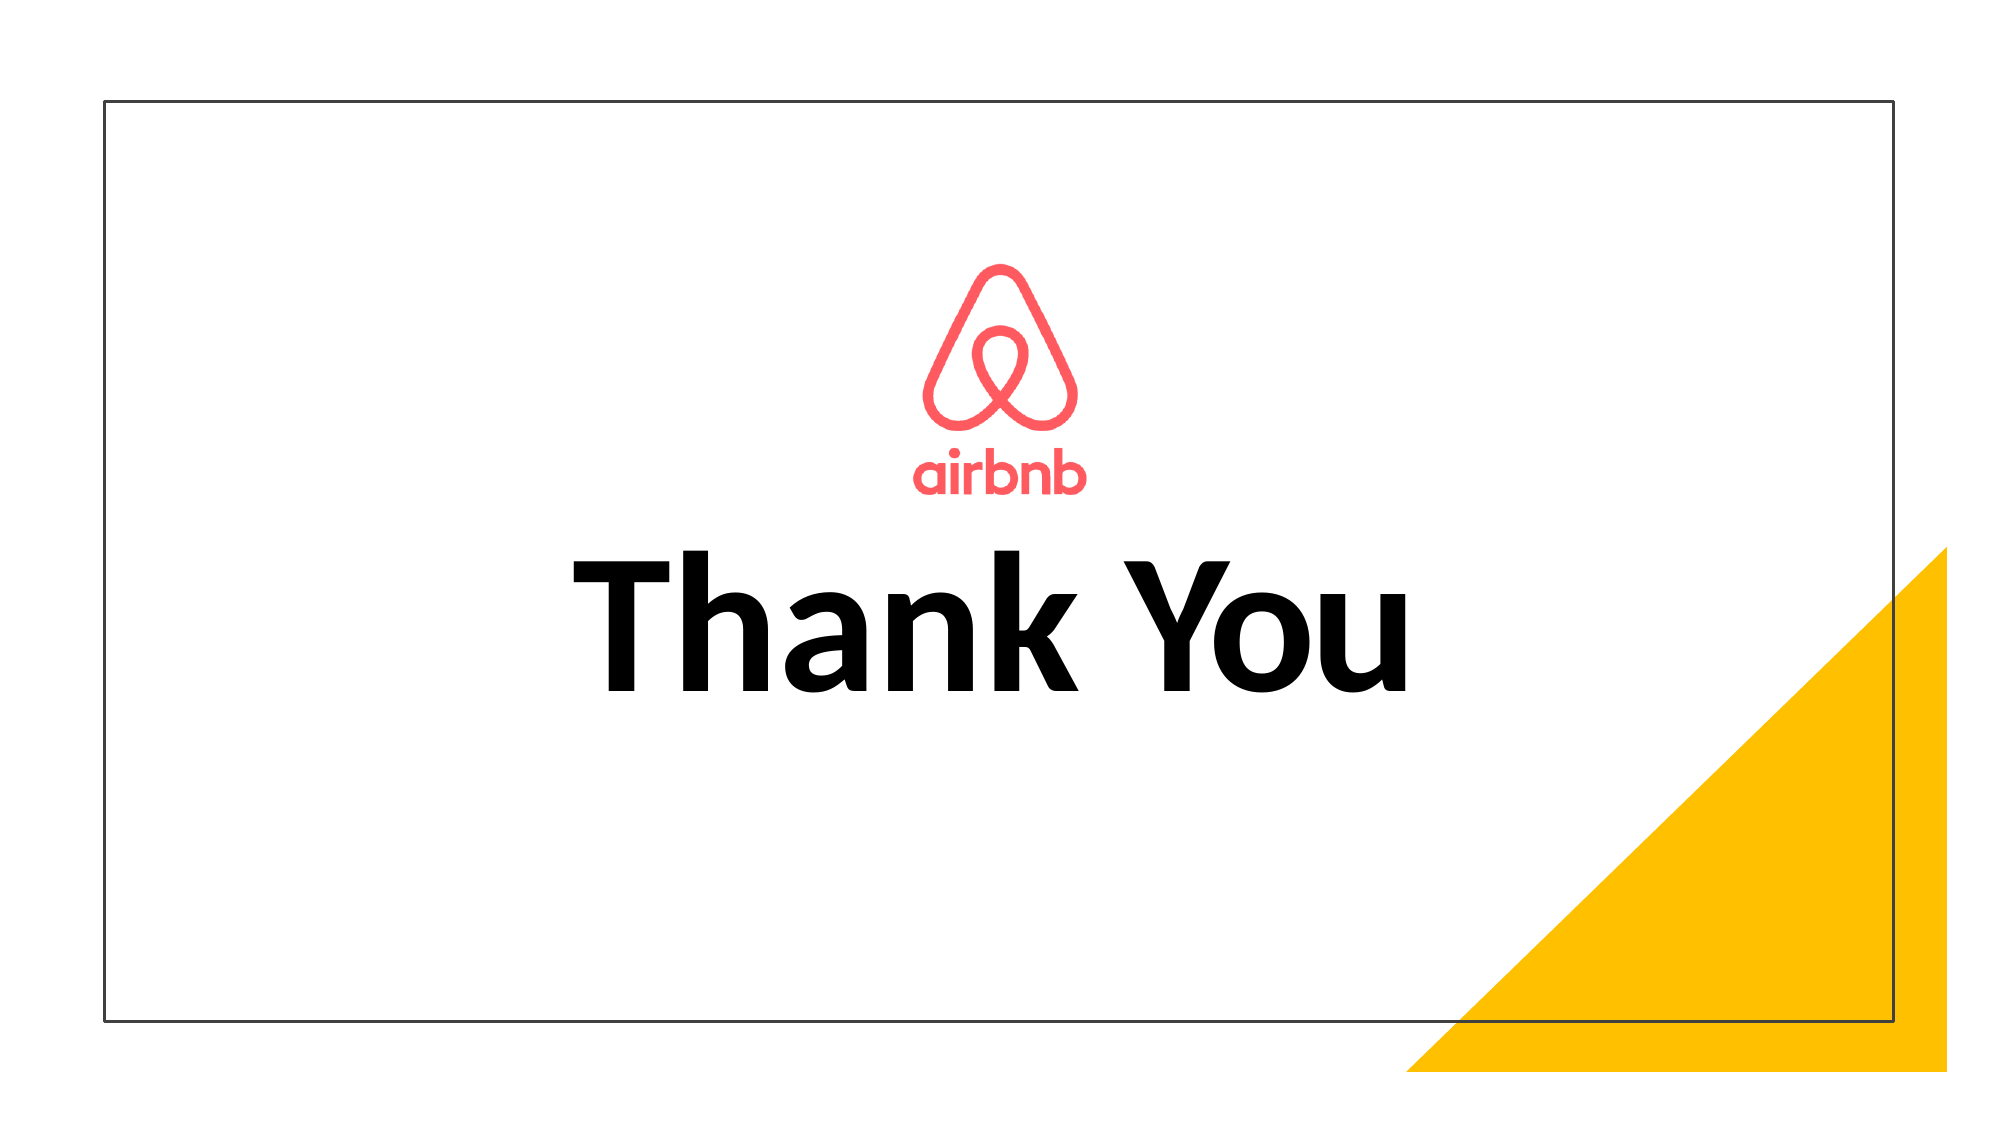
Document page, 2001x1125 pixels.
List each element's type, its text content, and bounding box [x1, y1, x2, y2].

picture [912, 263, 1088, 495]
title Thank You [570, 488, 1433, 732]
